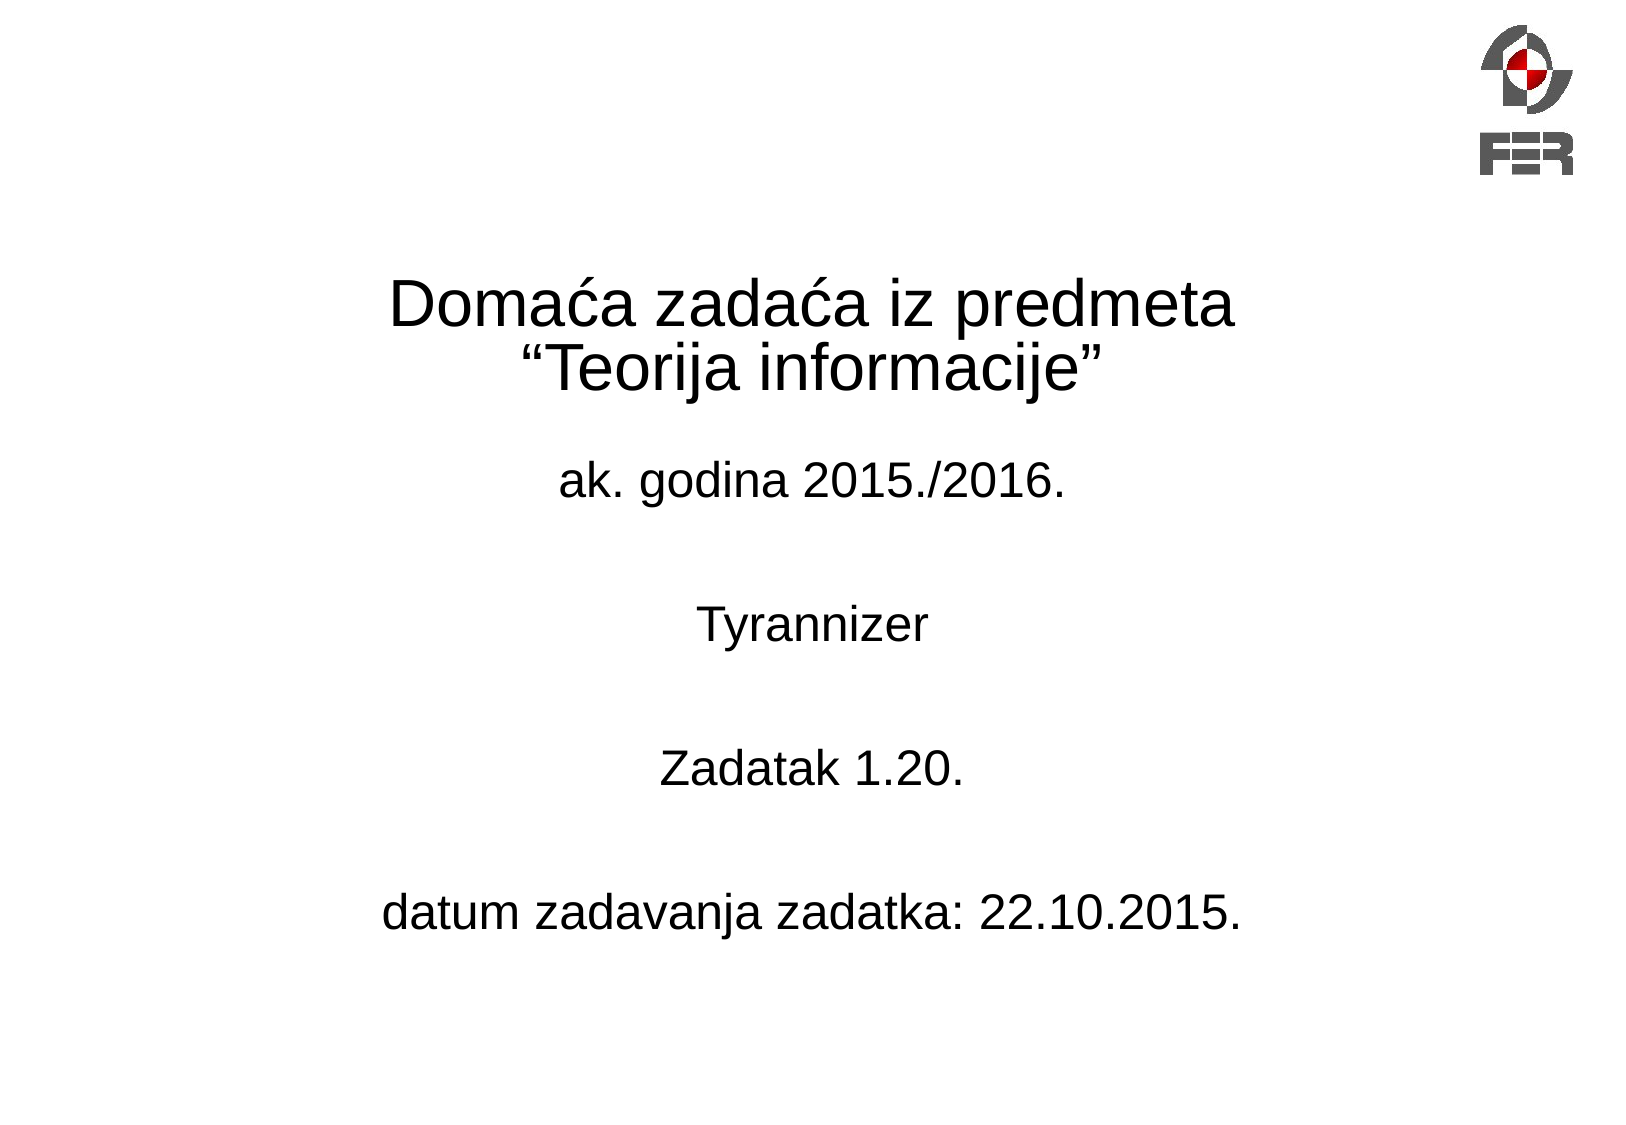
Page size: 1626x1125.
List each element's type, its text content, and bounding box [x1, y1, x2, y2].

picture [1480, 24, 1573, 175]
title Domaća zadaća iz predmeta “Teorija informacije” ak. godina 2015./2016. Tyrannizer Zadatak 1.20. datum zadavanja zadatka: 22.10.2015. [121, 187, 1504, 1088]
